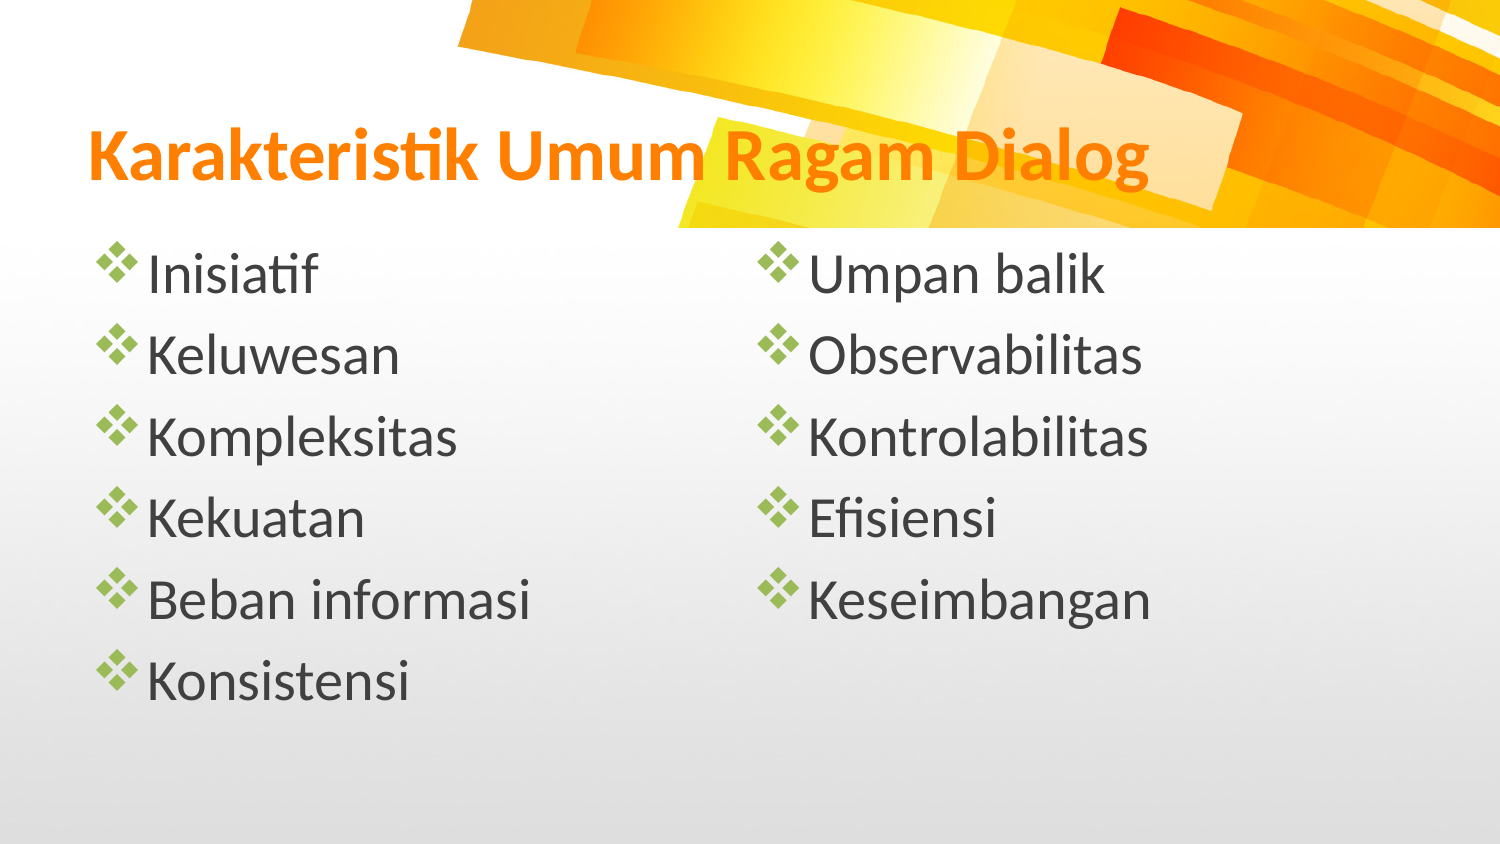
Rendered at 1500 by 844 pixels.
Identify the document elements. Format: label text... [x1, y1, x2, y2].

list Inisiatif Keluwesan Kompleksitas Kekuatan Beban informasi Konsistensi Umpan balik Observabilitas Kontrolabilitas Efisiensi Keseimbangan [76, 227, 1429, 784]
title Karakteristik Umum Ragam Dialog [73, 87, 1429, 213]
picture [0, 0, 1500, 844]
